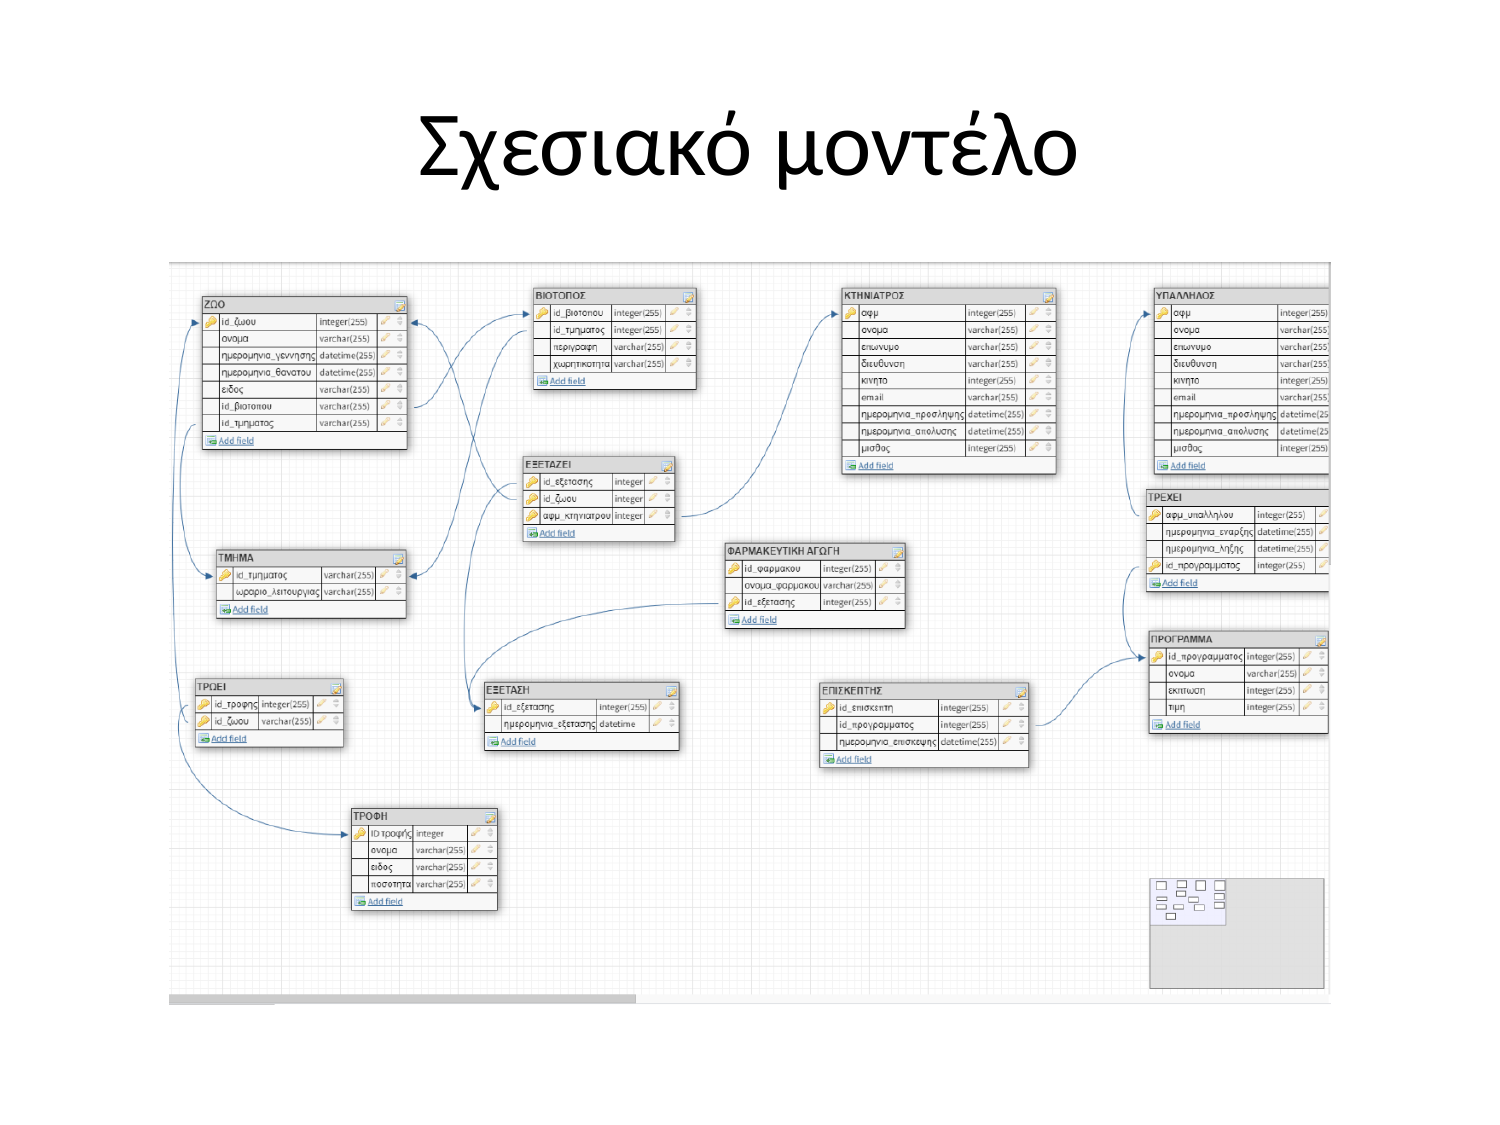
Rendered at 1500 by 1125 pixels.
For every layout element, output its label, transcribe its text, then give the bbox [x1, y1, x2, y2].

title Σχεσιακό μοντέλο [75, 45, 1425, 233]
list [169, 262, 1331, 1006]
